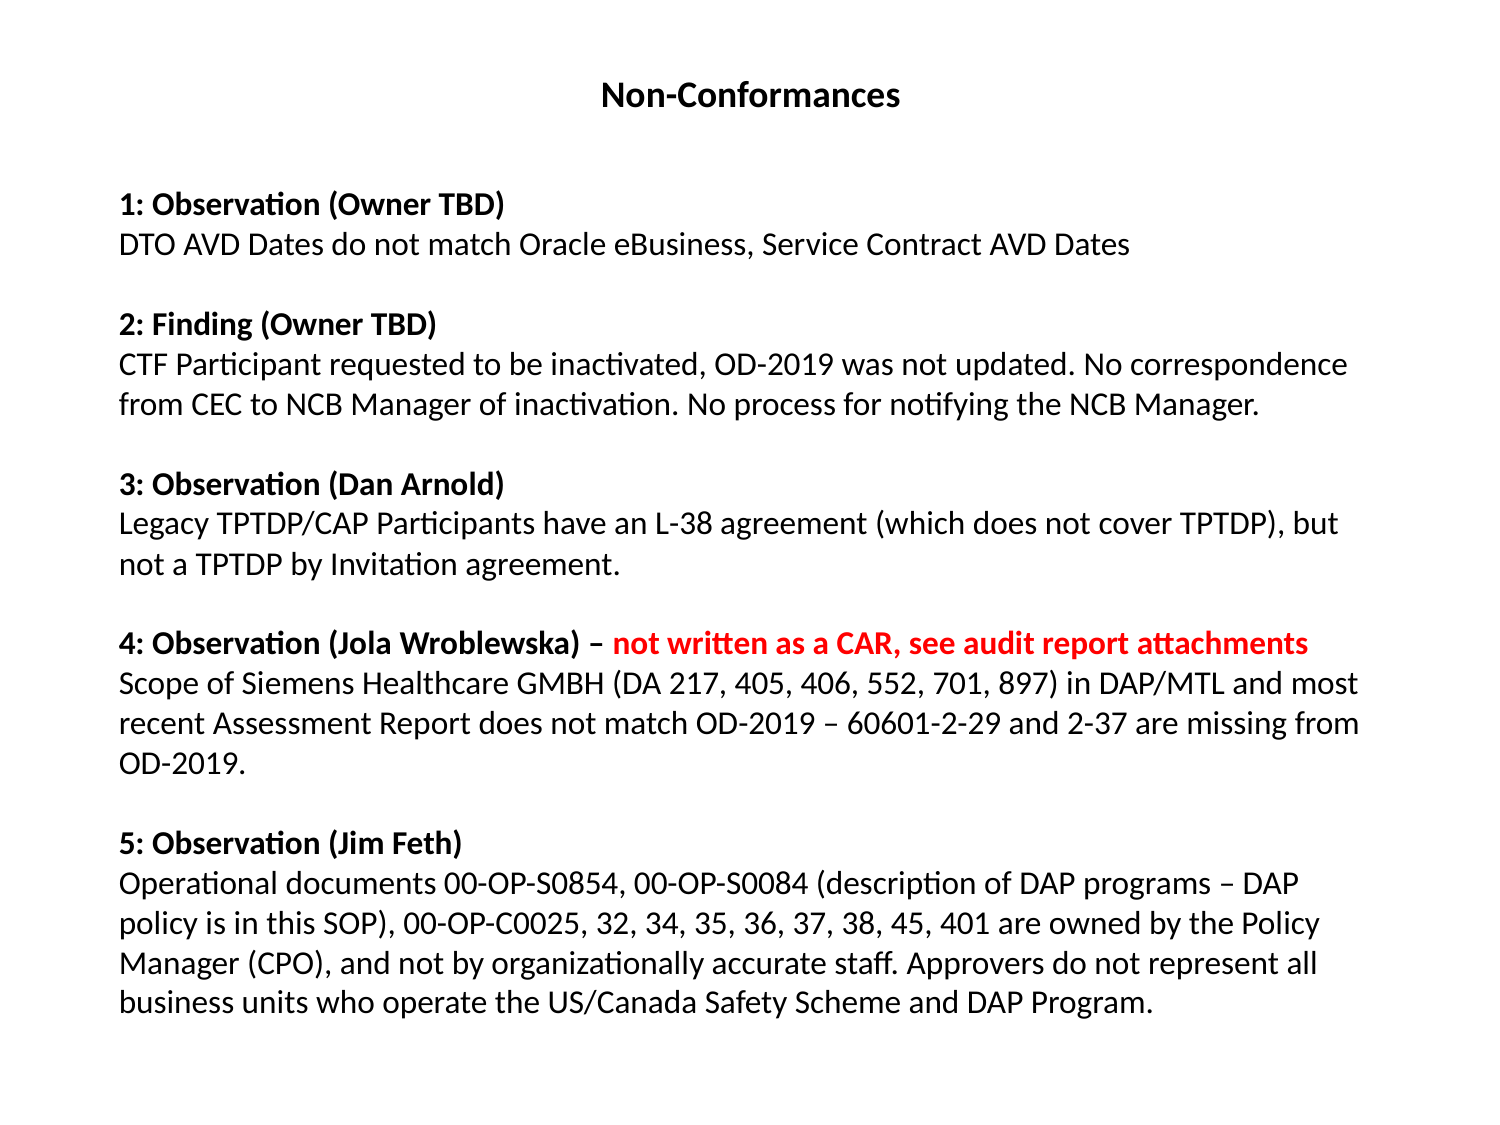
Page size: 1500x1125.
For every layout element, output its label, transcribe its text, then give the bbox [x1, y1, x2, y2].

text_box Non-Conformances [107, 62, 1395, 123]
text_box 1: Observation (Owner TBD) DTO AVD Dates do not match Oracle eBusiness, Service Contract AVD Dates 2: Finding (Owner TBD) CTF Participant requested to be inactivated, OD-2019 was not updated. No correspondence from CEC to NCB Manager of inactivation. No process for notifying the NCB Manager. 3: Observation (Dan Arnold) Legacy TPTDP/CAP Participants have an L-38 agreement (which does not cover TPTDP), but not a TPTDP by Invitation agreement. 4: Observation (Jola Wroblewska) – not written as a CAR, see audit report attachments Scope of Siemens Healthcare GMBH (DA 217, 405, 406, 552, 701, 897) in DAP/MTL and most recent Assessment Report does not match OD-2019 – 60601-2-29 and 2-37 are missing from OD-2019. 5: Observation (Jim Feth) Operational documents 00-OP-S0854, 00-OP-S0084 (description of DAP programs – DAP policy is in this SOP), 00-OP-C0025, 32, 34, 35, 36, 37, 38, 45, 401 are owned by the Policy Manager (CPO), and not by organizationally accurate staff. Approvers do not represent all business units who operate the US/Canada Safety Scheme and DAP Program. [103, 174, 1392, 1028]
